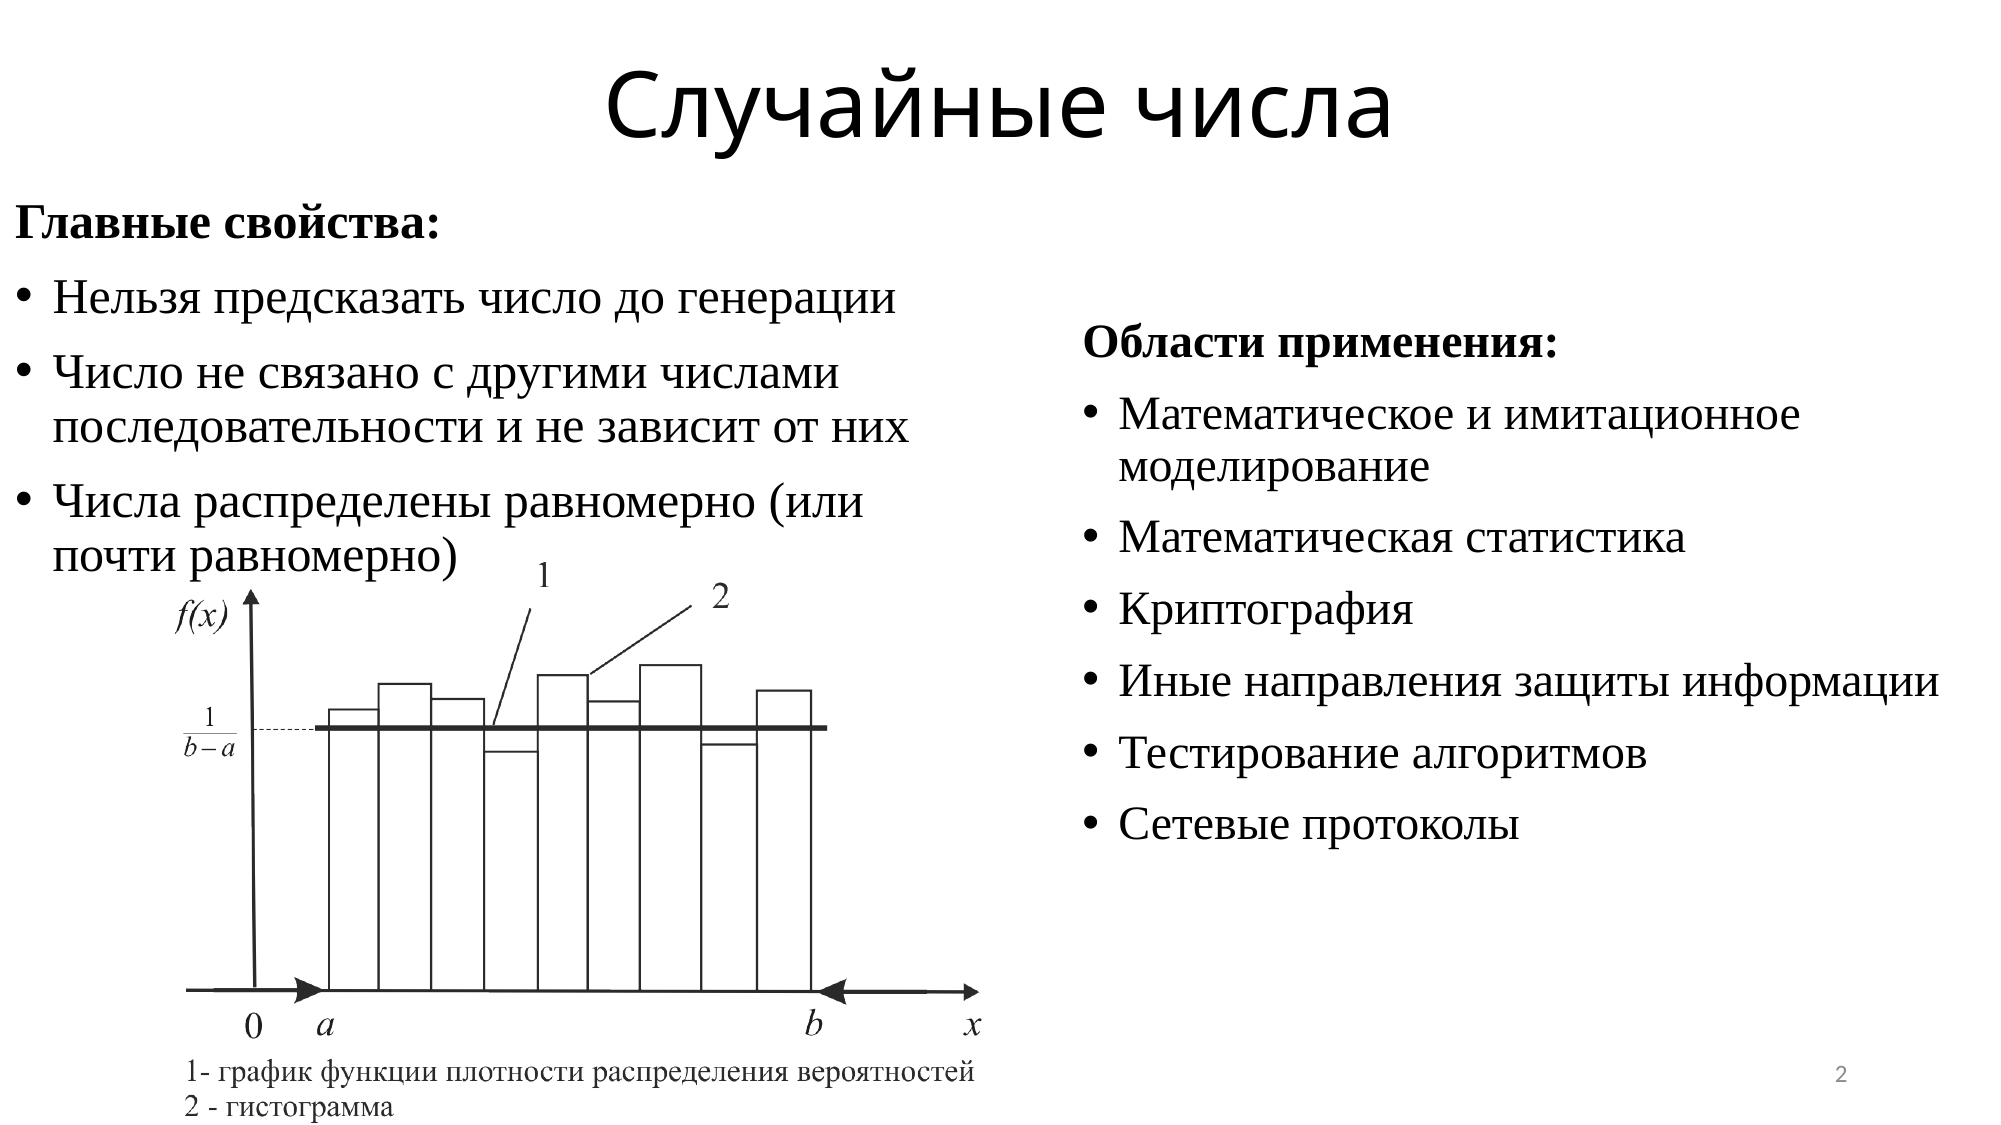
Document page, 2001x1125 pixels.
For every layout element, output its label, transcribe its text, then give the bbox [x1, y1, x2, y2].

list Главные свойства: Нельзя предсказать число до генерации Число не связано с другими числами последовательности и не зависит от них Числа распределены равномерно (или почти равномерно) [0, 188, 933, 598]
picture [167, 562, 984, 1125]
title Случайные числа [137, 0, 1863, 217]
text_box Области применения: Математическое и имитационное моделирование Математическая статистика Криптография Иные направления защиты информации Тестирование алгоритмов Сетевые протоколы [1067, 308, 1964, 890]
slide_number 2 [1412, 1042, 1863, 1103]
